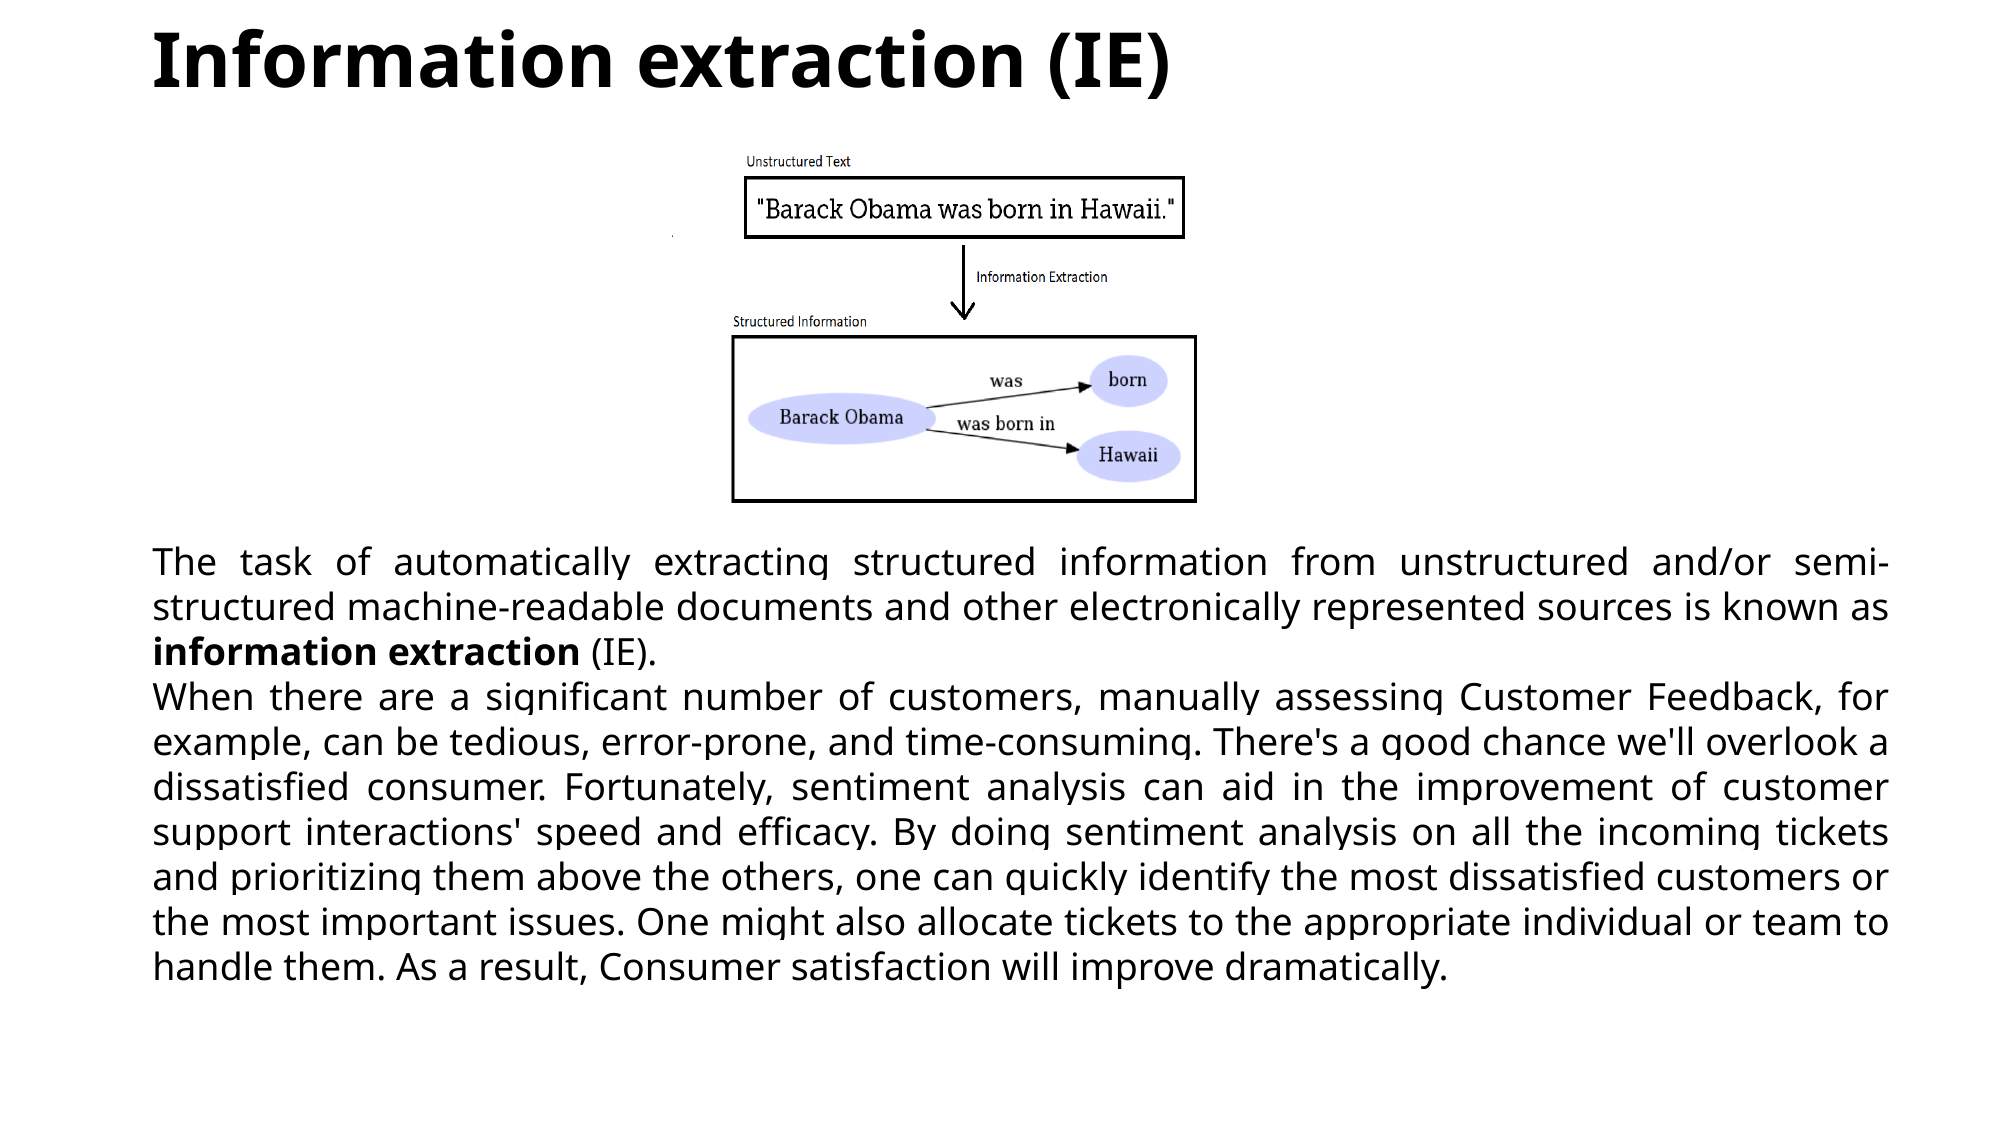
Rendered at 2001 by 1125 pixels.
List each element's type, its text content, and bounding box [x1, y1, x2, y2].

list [604, 111, 1356, 531]
title Information extraction (IE) [137, 13, 1863, 112]
text_box The task of automatically extracting structured information from unstructured and/or semi-structured machine-readable documents and other electronically represented sources is known as information extraction (IE). When there are a significant number of customers, manually assessing Customer Feedback, for example, can be tedious, error-prone, and time-consuming. There's a good chance we'll overlook a dissatisfied consumer. Fortunately, sentiment analysis can aid in the improvement of customer support interactions' speed and efficacy. By doing sentiment analysis on all the incoming tickets and prioritizing them above the others, one can quickly identify the most dissatisfied customers or the most important issues. One might also allocate tickets to the appropriate individual or team to handle them. As a result, Consumer satisfaction will improve dramatically. [137, 530, 1906, 995]
